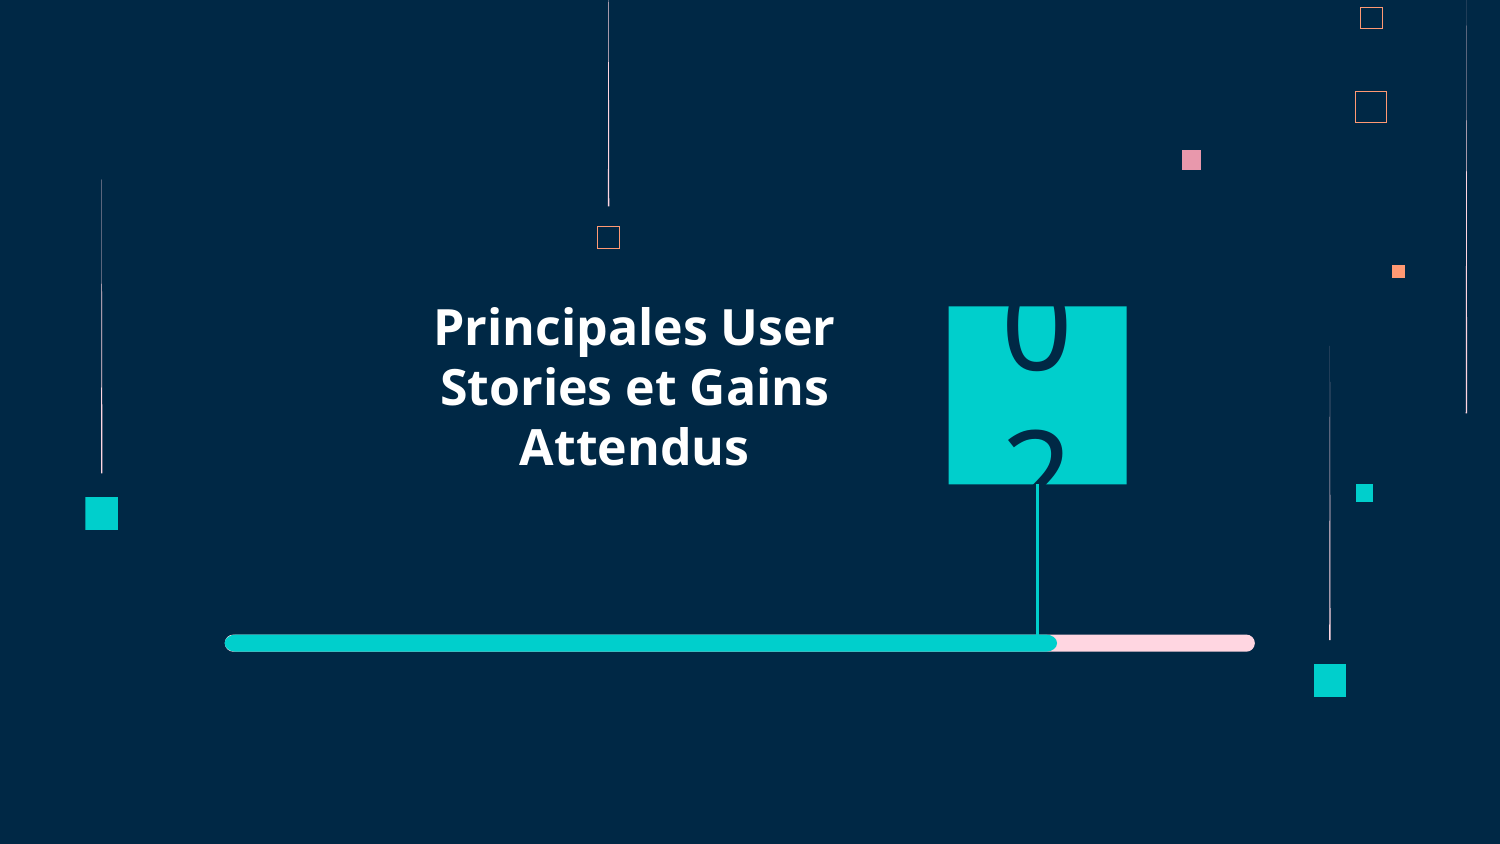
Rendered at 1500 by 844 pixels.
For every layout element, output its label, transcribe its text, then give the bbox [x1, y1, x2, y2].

title Principales User Stories et Gains Attendus [340, 353, 930, 491]
text_box [224, 634, 1058, 652]
title 02 [957, 348, 1119, 443]
text_box [948, 306, 1127, 485]
text_box [1049, 634, 1255, 652]
